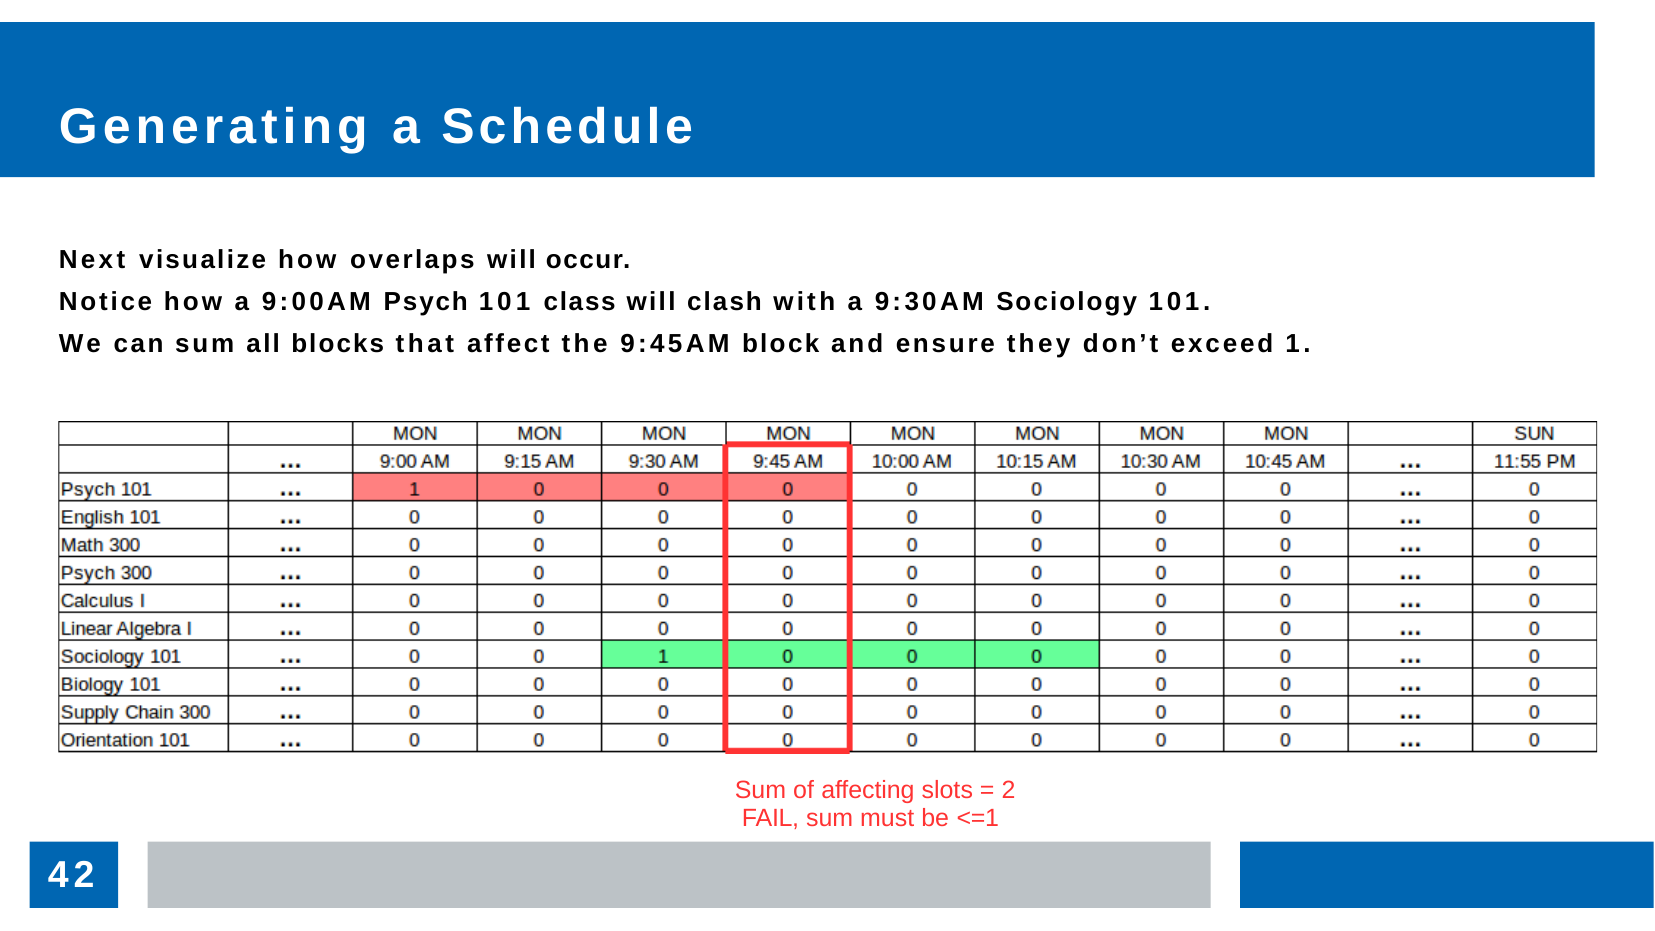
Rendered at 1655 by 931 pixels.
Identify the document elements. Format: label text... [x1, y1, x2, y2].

text_box Sum of affecting slots = 2 FAIL, sum must be <=1 [732, 773, 1019, 832]
text_box Next visualize how overlaps will occur. Notice how a 9:00AM Psych 101 class will clash with a 9:30AM Sociology 101. We can sum all blocks that affect the 9:45AM block and ensure they don’t exceed 1. [56, 229, 1319, 358]
text_box [58, 421, 1598, 754]
text_box Generating a Schedule [56, 91, 703, 154]
slide_number 41 [43, 850, 104, 931]
